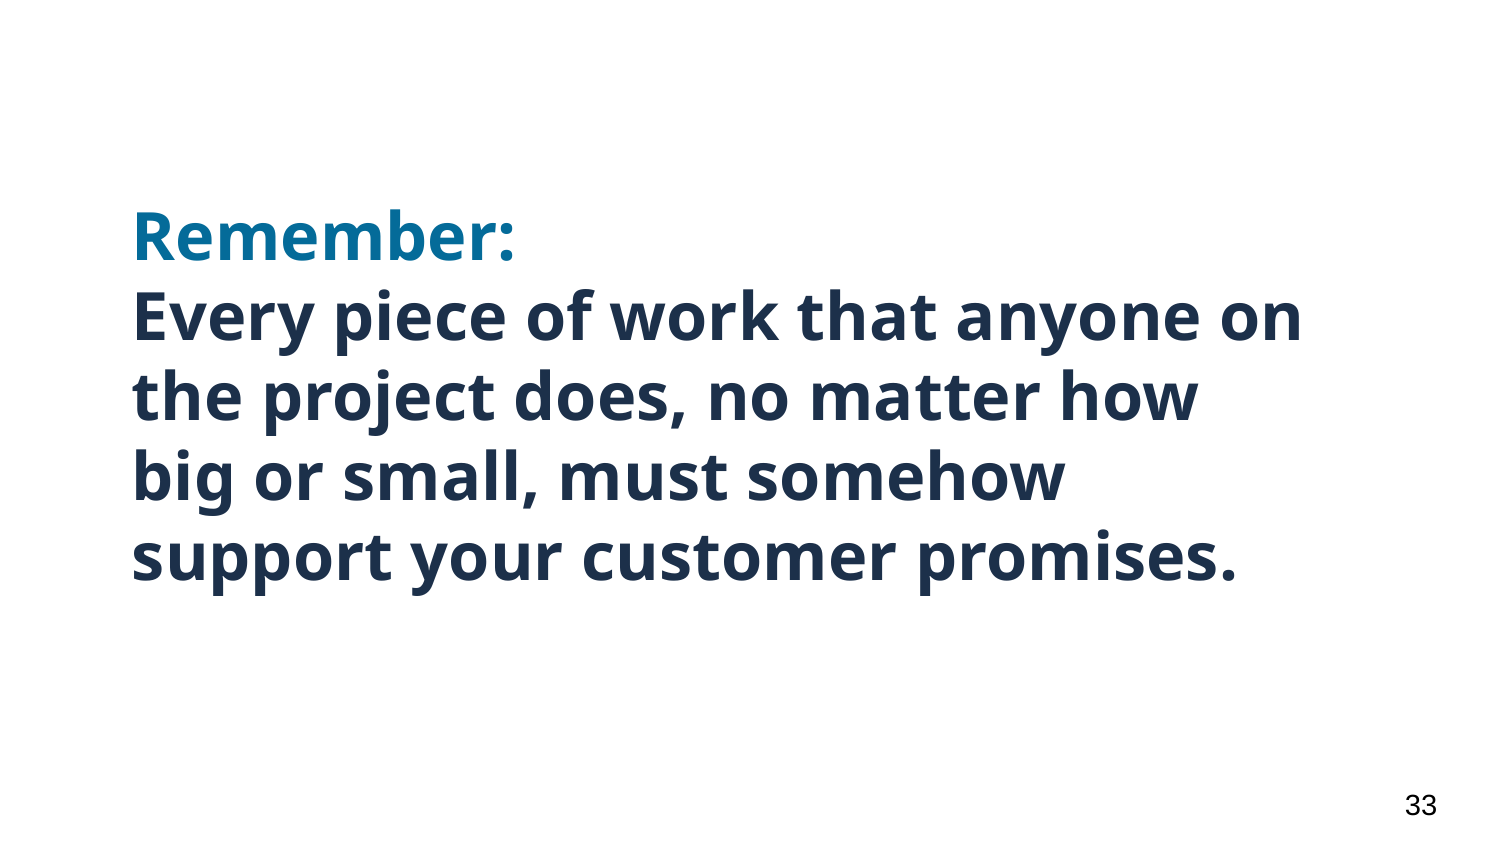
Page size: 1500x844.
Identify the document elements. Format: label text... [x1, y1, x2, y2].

title Remember: Every piece of work that anyone on the project does, no matter how big or small, must somehow support your customer promises. [116, 87, 1329, 701]
slide_number ‹#› [1389, 781, 1480, 825]
